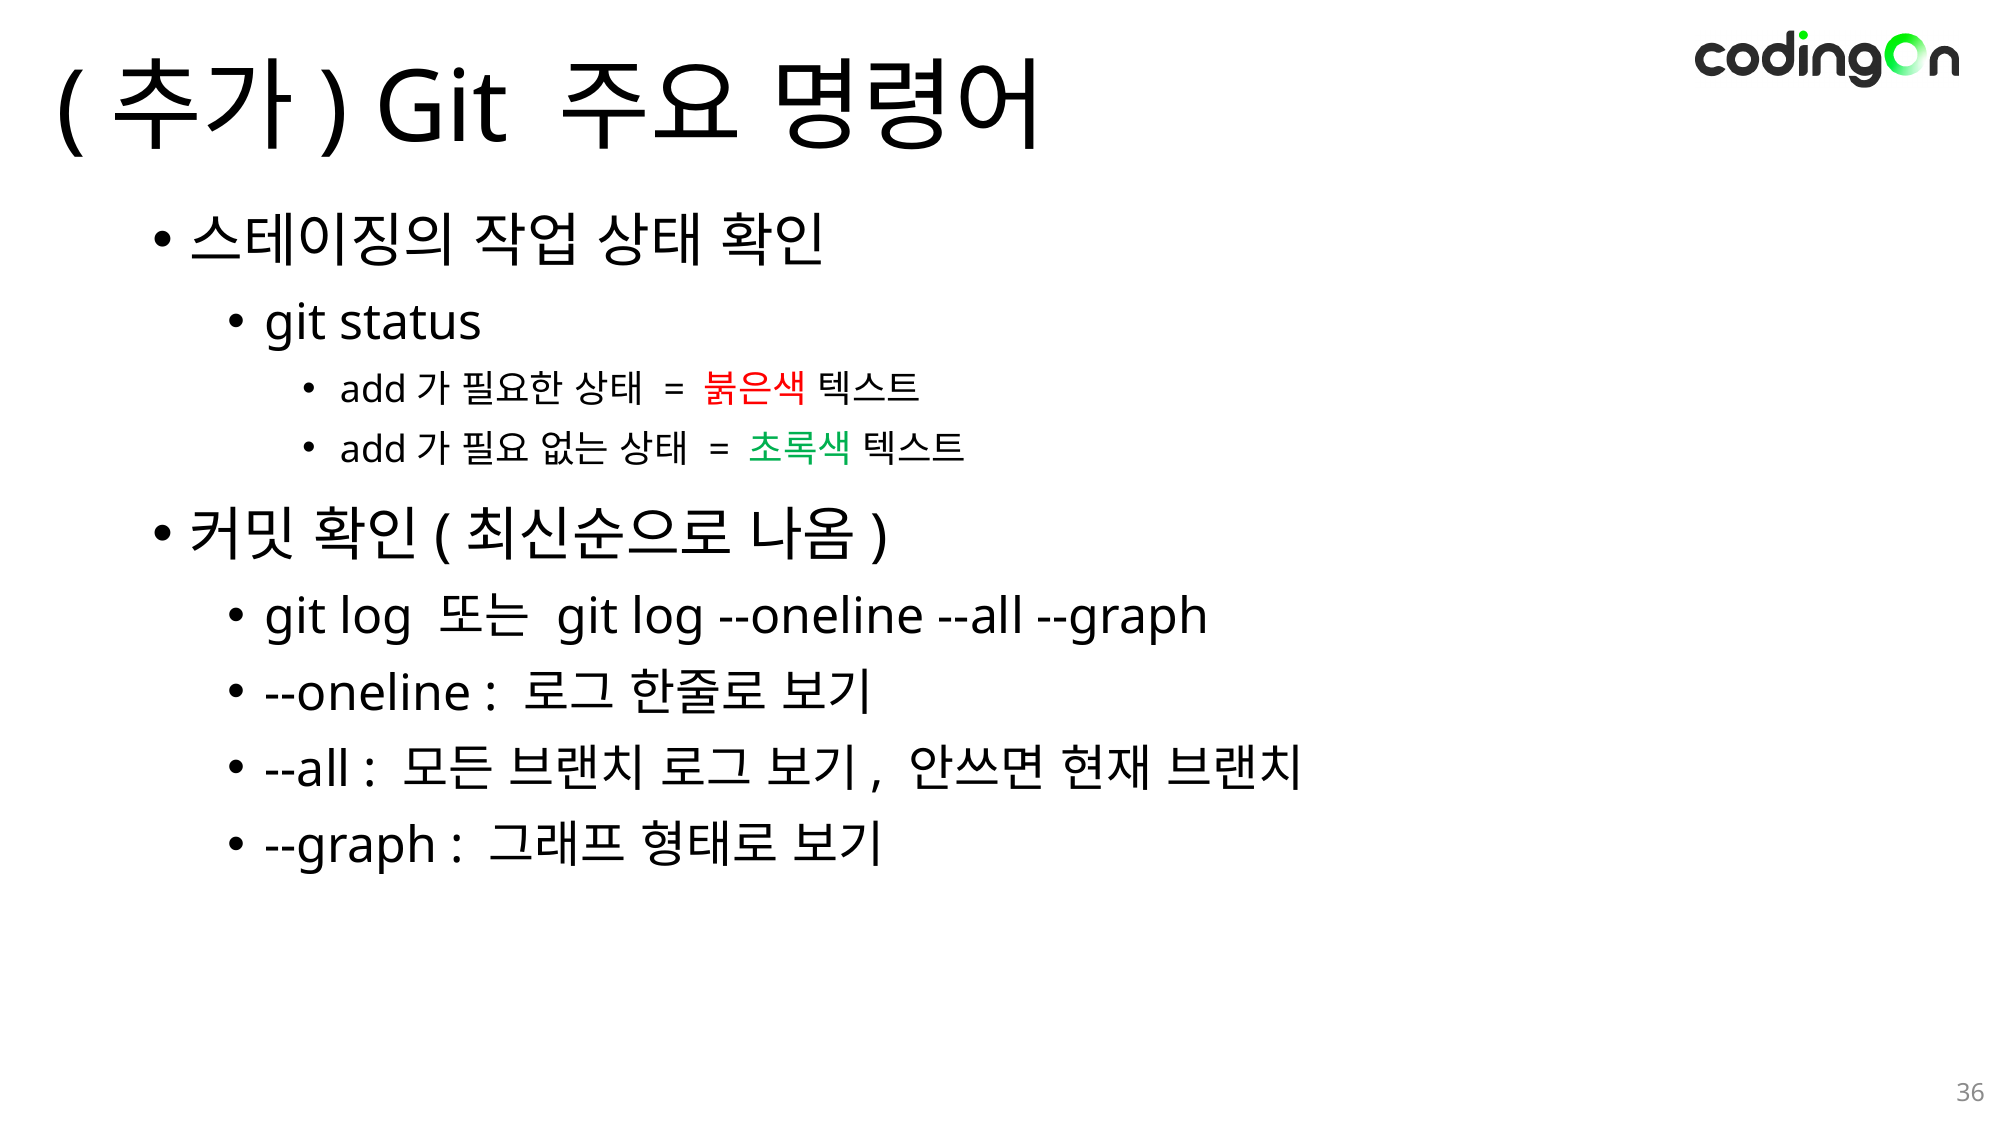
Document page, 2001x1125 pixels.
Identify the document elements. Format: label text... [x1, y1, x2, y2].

list 스테이징의 작업 상태 확인 git status add가 필요한 상태 = 붉은색 텍스트 add가 필요 없는 상태 = 초록색 텍스트 커밋 확인(최신순으로 나옴) git log 또는 git log --oneline --all --graph --oneline : 로그 한줄로 보기 --all : 모든 브랜치 로그 보기, 안쓰면 현재 브랜치 --graph : 그래프 형태로 보기 [137, 188, 1863, 1043]
slide_number 36 [1550, 1063, 2000, 1124]
title (추가) Git 주요 명령어 [41, 0, 1767, 218]
picture [1767, 30, 1959, 88]
